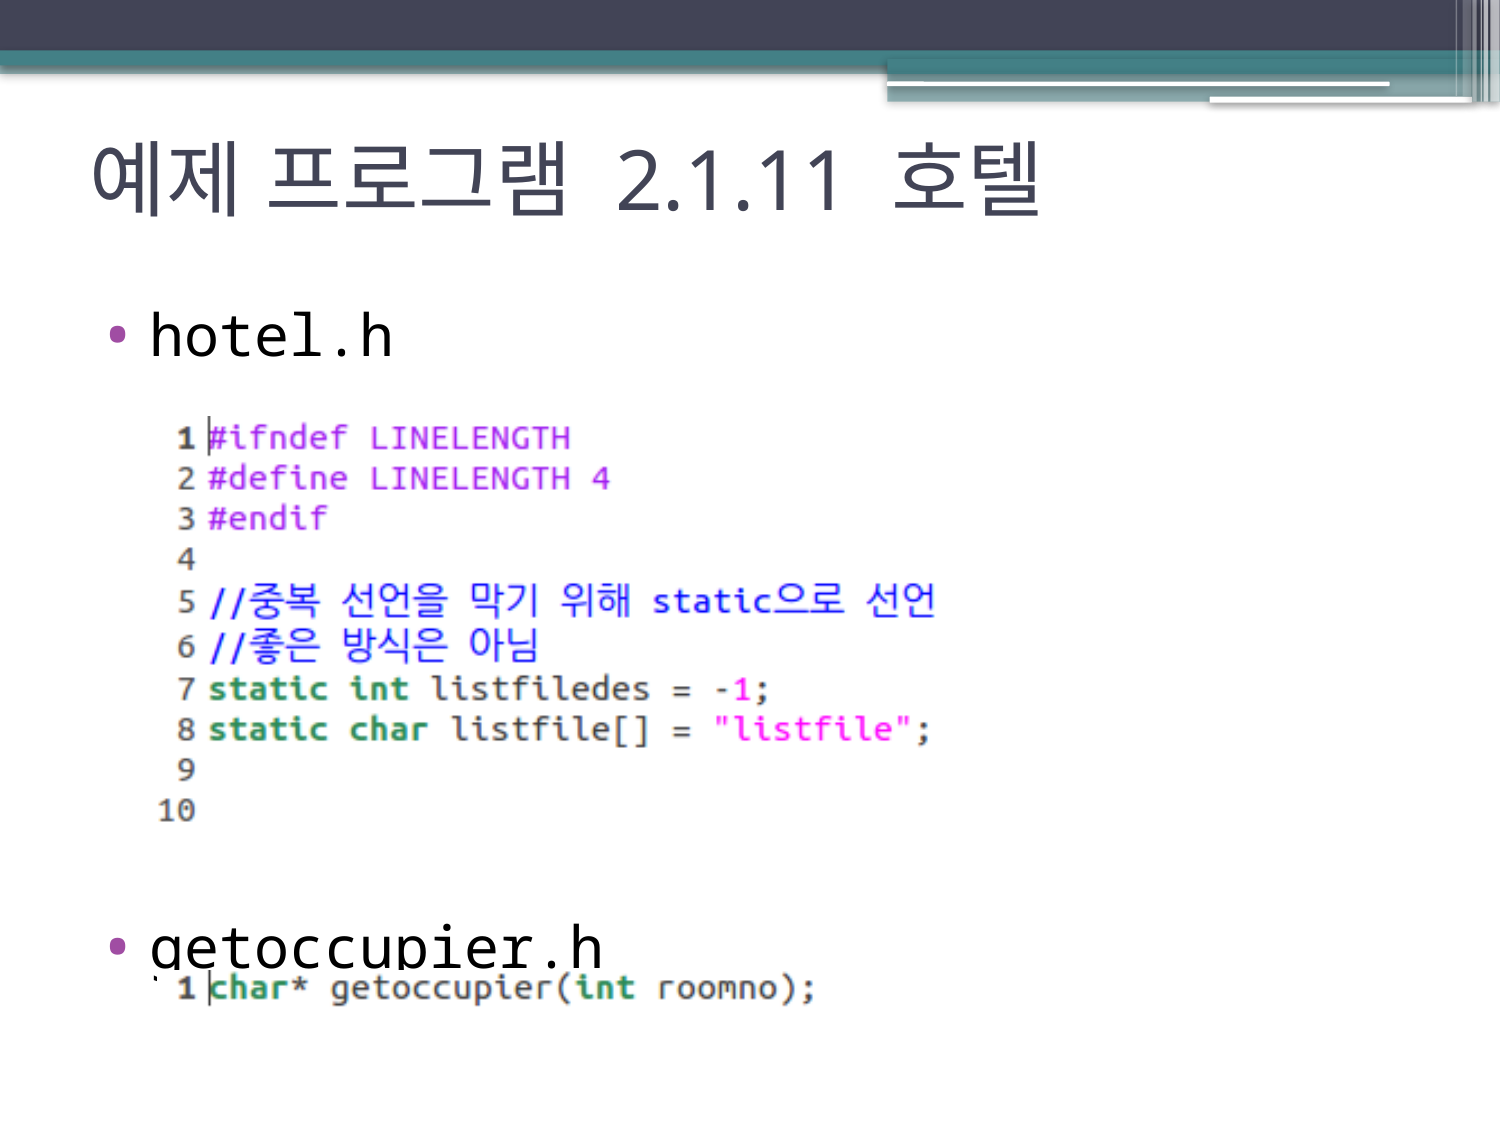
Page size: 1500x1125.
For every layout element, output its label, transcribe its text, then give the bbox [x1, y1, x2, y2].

title 예제 프로그램 2.1.11 호텔 [75, 90, 1425, 265]
picture [157, 416, 1040, 907]
picture [157, 969, 883, 1061]
list hotel.h getoccupier.h [75, 290, 1425, 1061]
